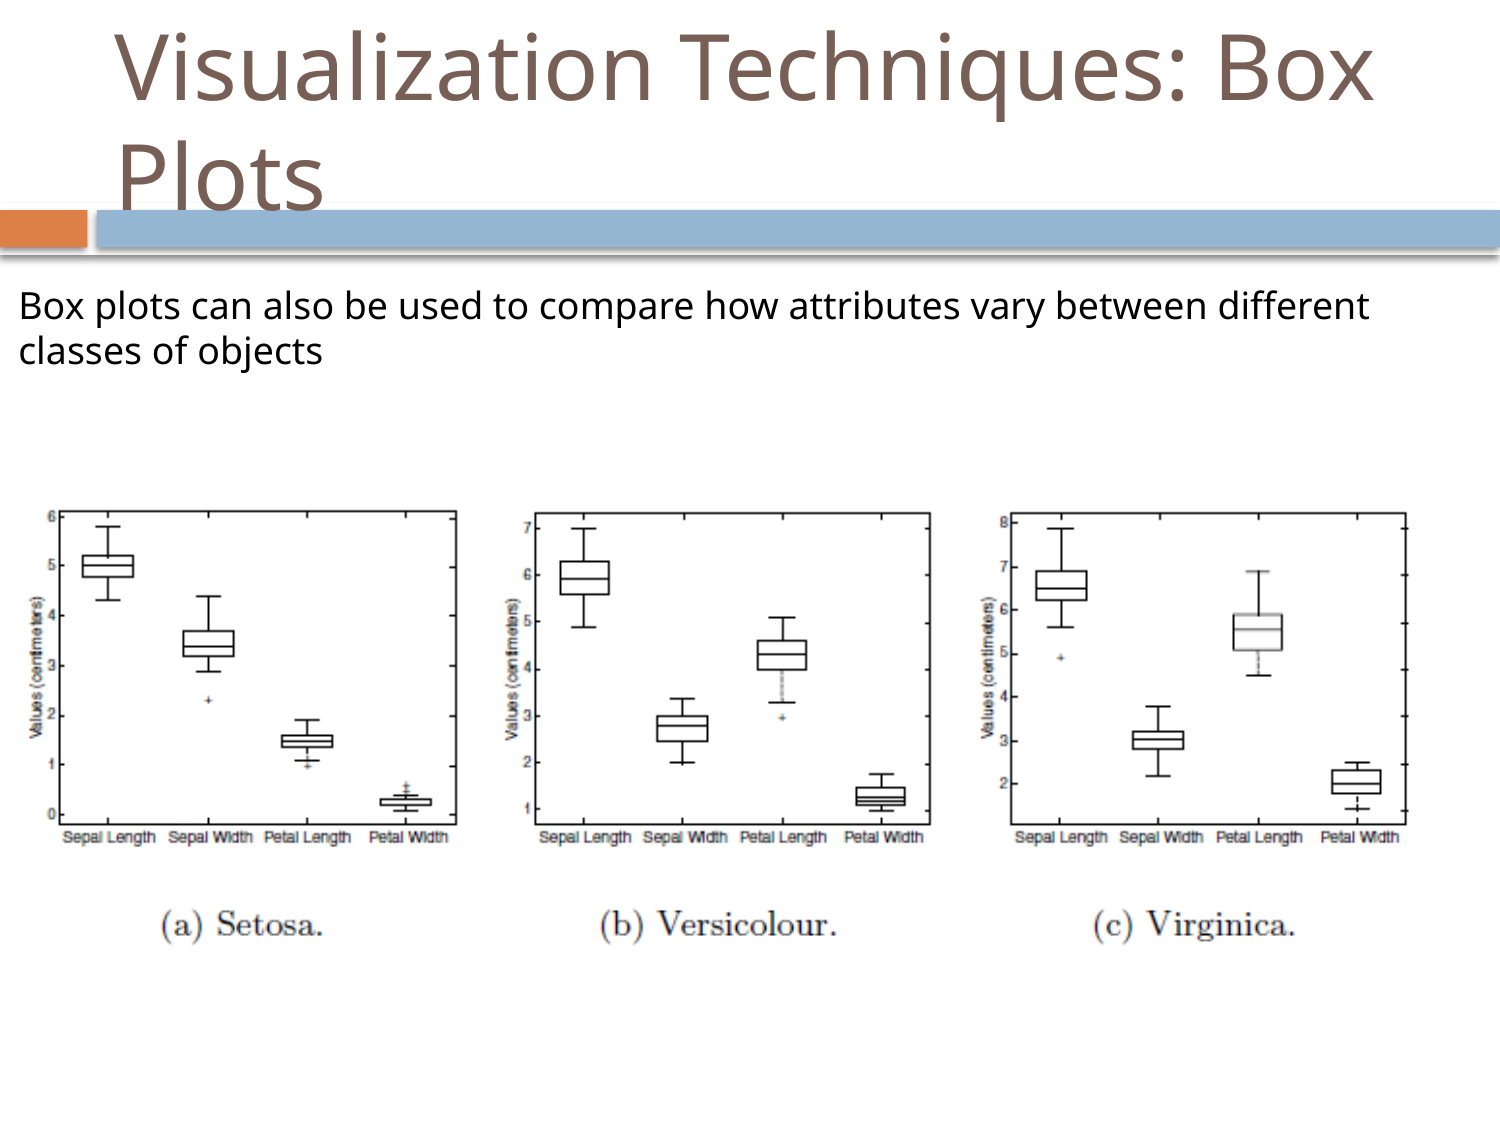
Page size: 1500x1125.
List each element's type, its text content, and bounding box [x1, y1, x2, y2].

text_box Box plots can also be used to compare how attributes vary between different classes of objects [3, 274, 1441, 380]
picture [3, 474, 1467, 964]
title Visualization Techniques: Box Plots [99, 37, 1438, 200]
